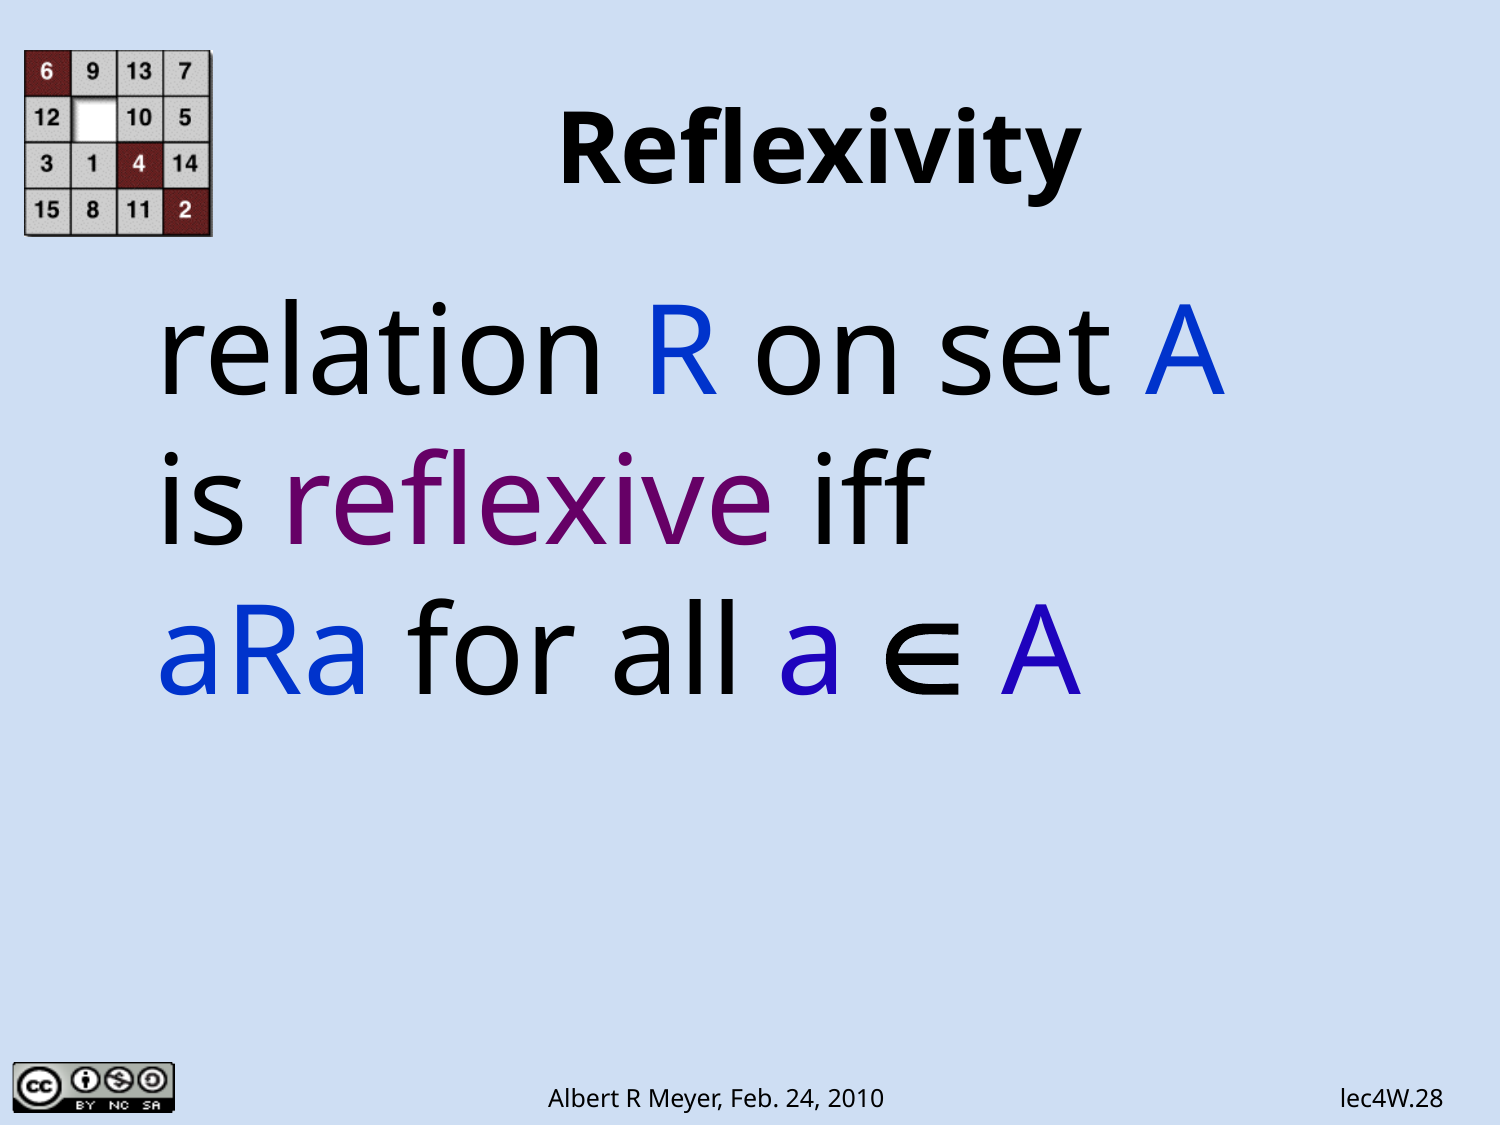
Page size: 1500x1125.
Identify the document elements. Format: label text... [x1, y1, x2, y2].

picture [12, 1062, 175, 1113]
text_box relation R on set A is reflexive iff aRa for all a ∈ A [66, 262, 1334, 728]
title Reflexivity [237, 50, 1400, 238]
picture [24, 50, 213, 237]
